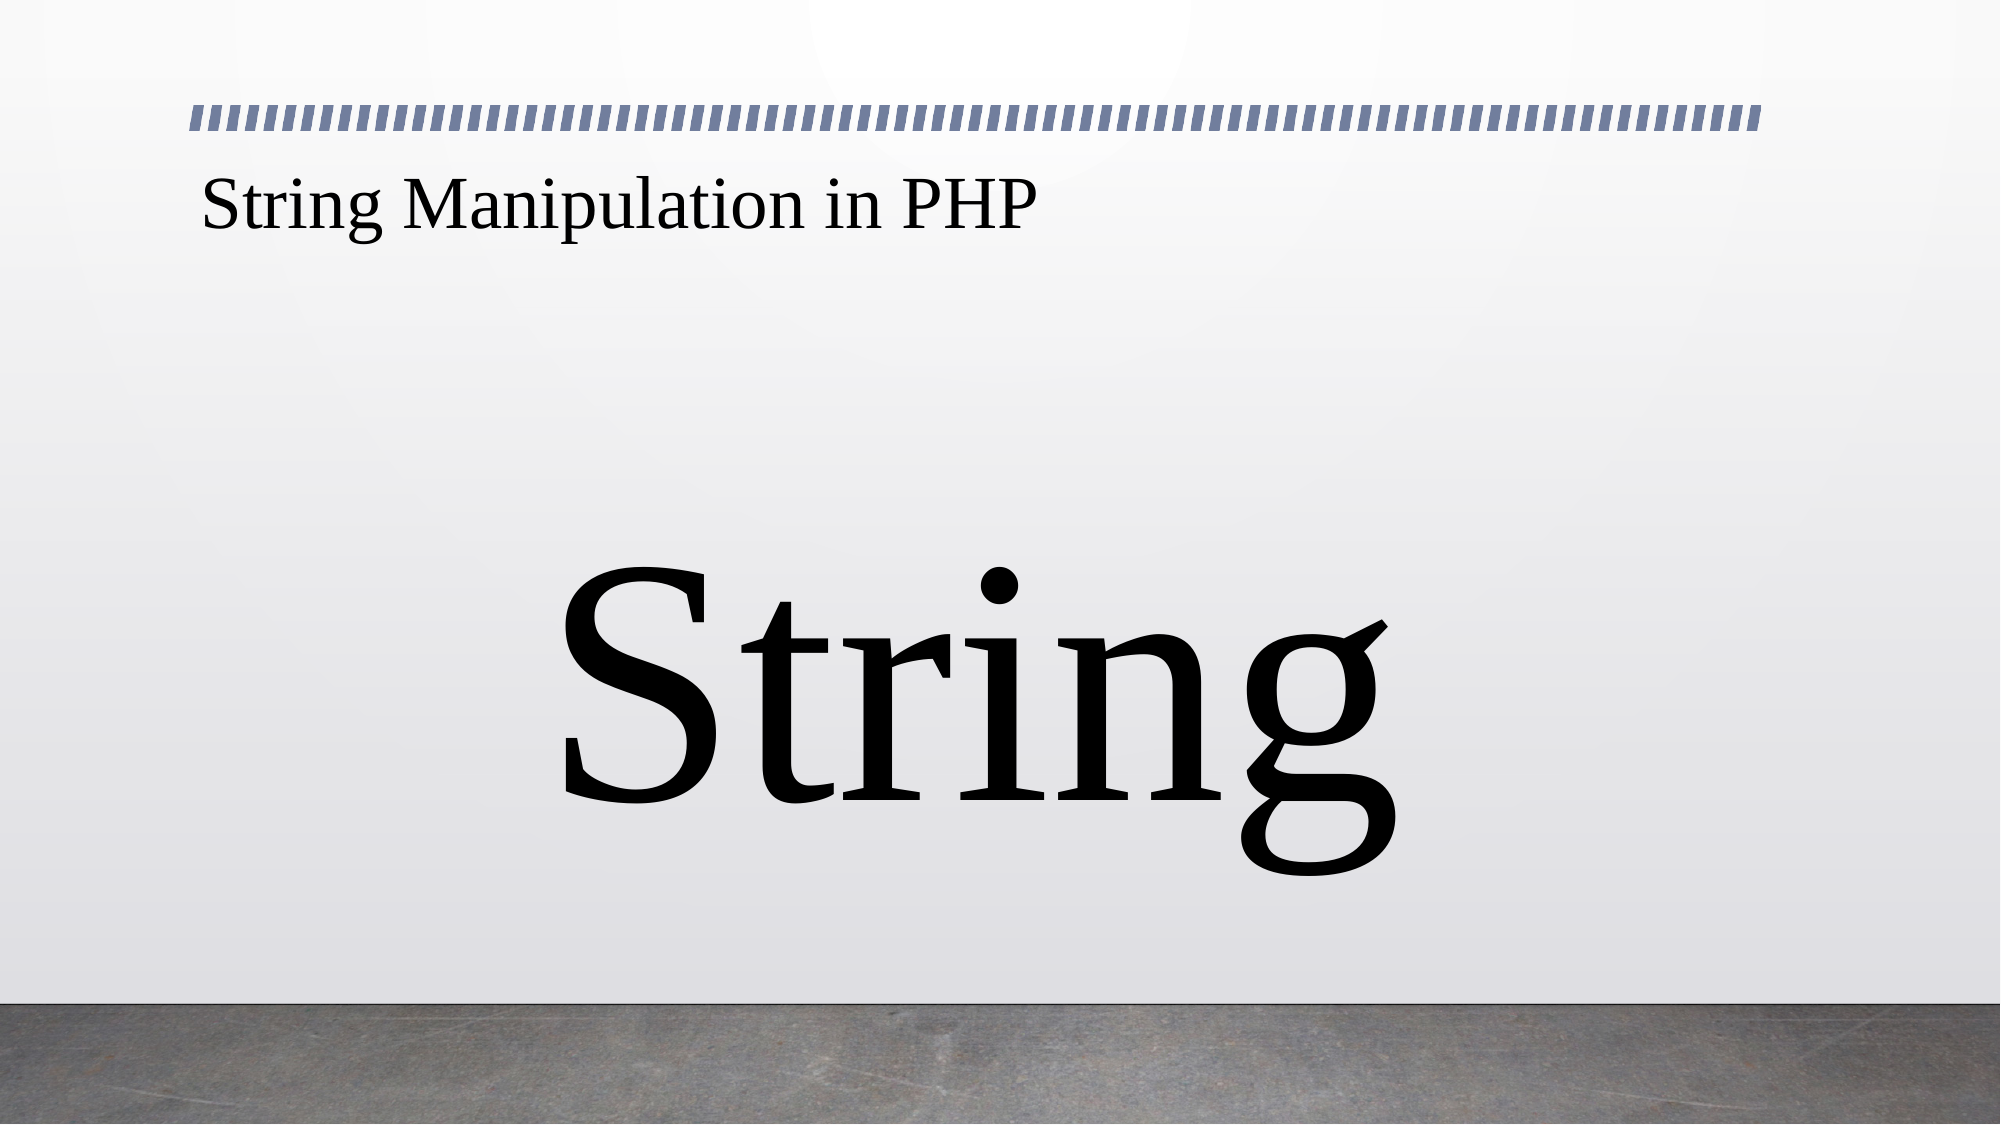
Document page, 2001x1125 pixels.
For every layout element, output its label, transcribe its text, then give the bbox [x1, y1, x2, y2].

title String Manipulation in PHP [185, 156, 1761, 329]
picture [0, 1004, 2000, 1124]
list String [185, 356, 1761, 897]
